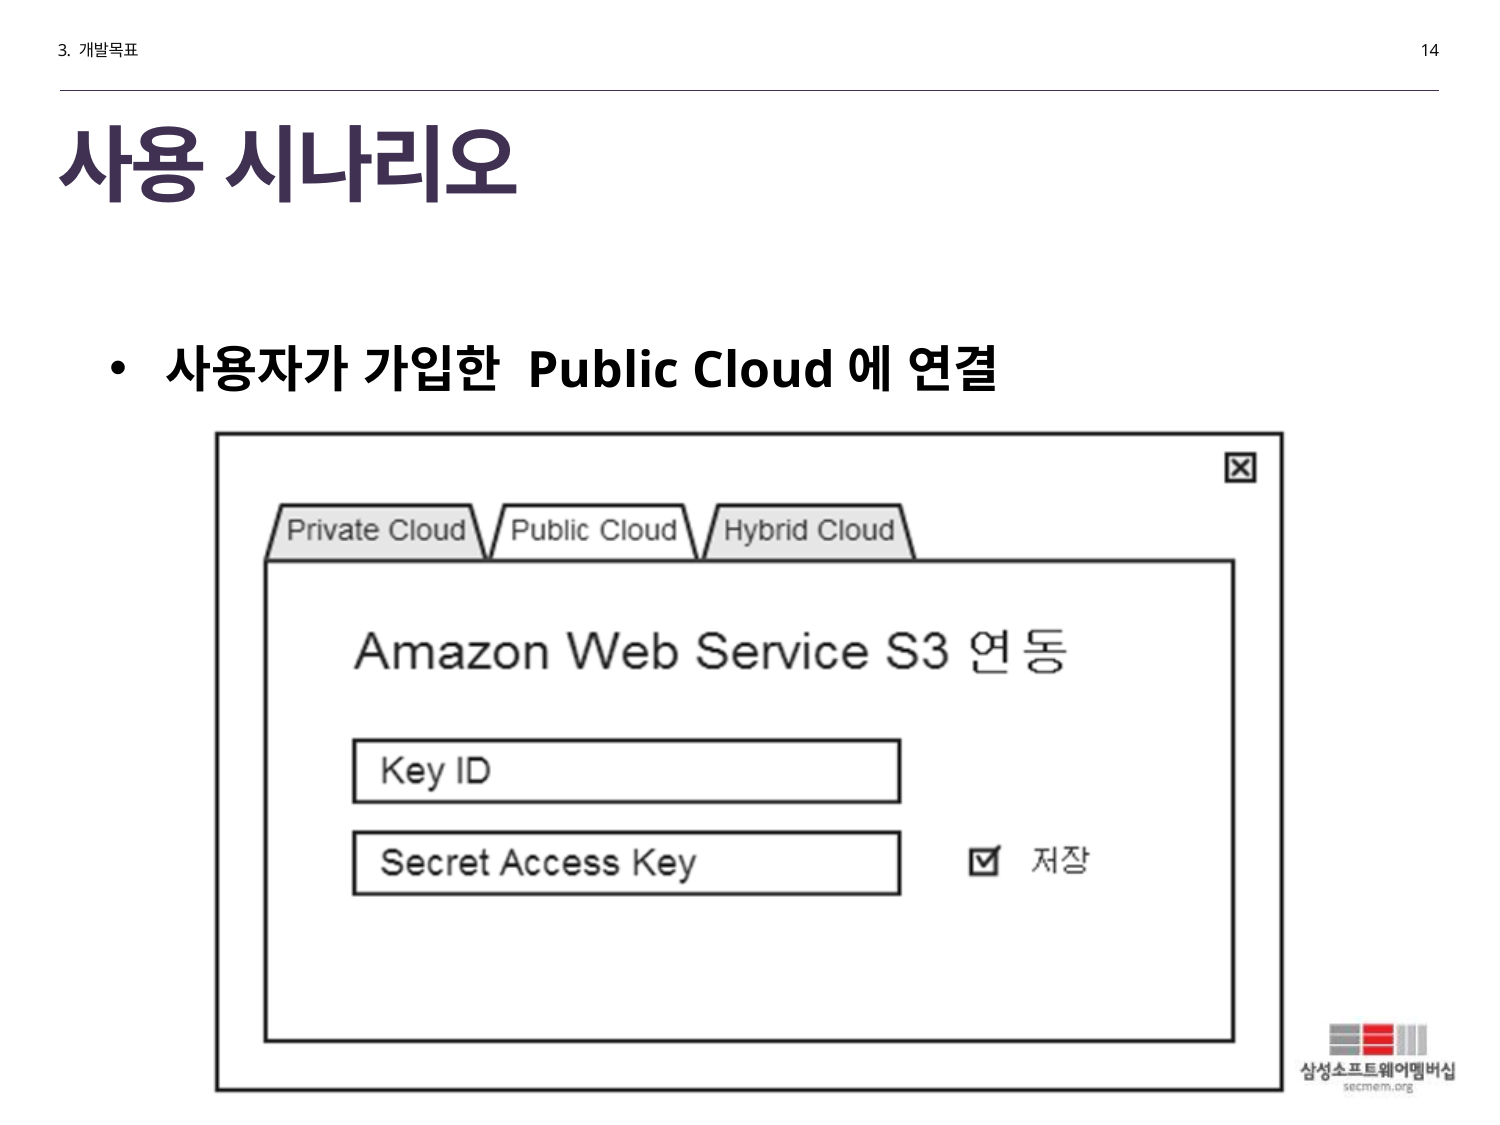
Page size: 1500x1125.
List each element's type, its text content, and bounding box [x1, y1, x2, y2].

text_box 사용자가 가입한 Public Cloud에 연결 [94, 299, 1500, 516]
text_box 14 [1193, 32, 1454, 70]
text_box 사용 시나리오 [42, 114, 1431, 211]
picture [206, 420, 1479, 1104]
text_box 3. 개발목표 [43, 31, 304, 67]
